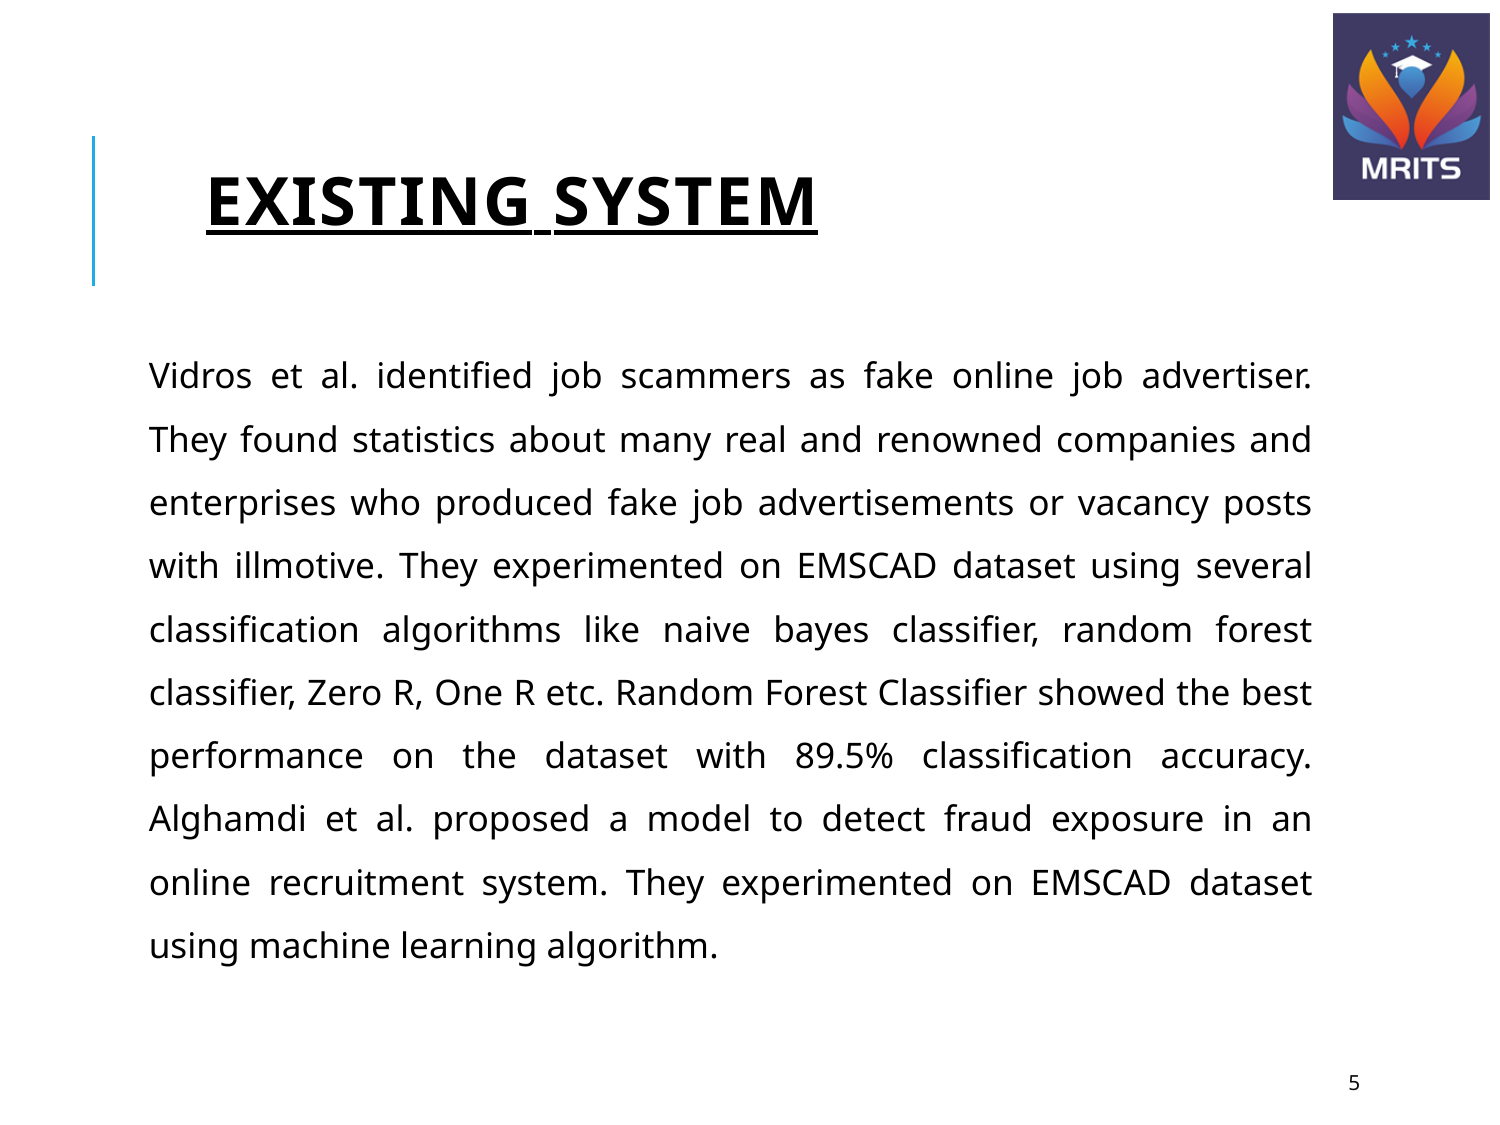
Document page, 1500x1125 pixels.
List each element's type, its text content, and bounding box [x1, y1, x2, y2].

title EXISTING SYSTEM [0, 112, 1074, 300]
picture [1333, 13, 1490, 200]
slide_number 5 [1333, 1061, 1454, 1107]
list Vidros et al. identified job scammers as fake online job advertiser. They found statistics about many real and renowned companies and enterprises who produced fake job advertisements or vacancy posts with illmotive. They experimented on EMSCAD dataset using several classification algorithms like naive bayes classifier, random forest classifier, Zero R, One R etc. Random Forest Classifier showed the best performance on the dataset with 89.5% classification accuracy. Alghamdi et al. proposed a model to detect fraud exposure in an online recruitment system. They experimented on EMSCAD dataset using machine learning algorithm. [126, 324, 1322, 985]
